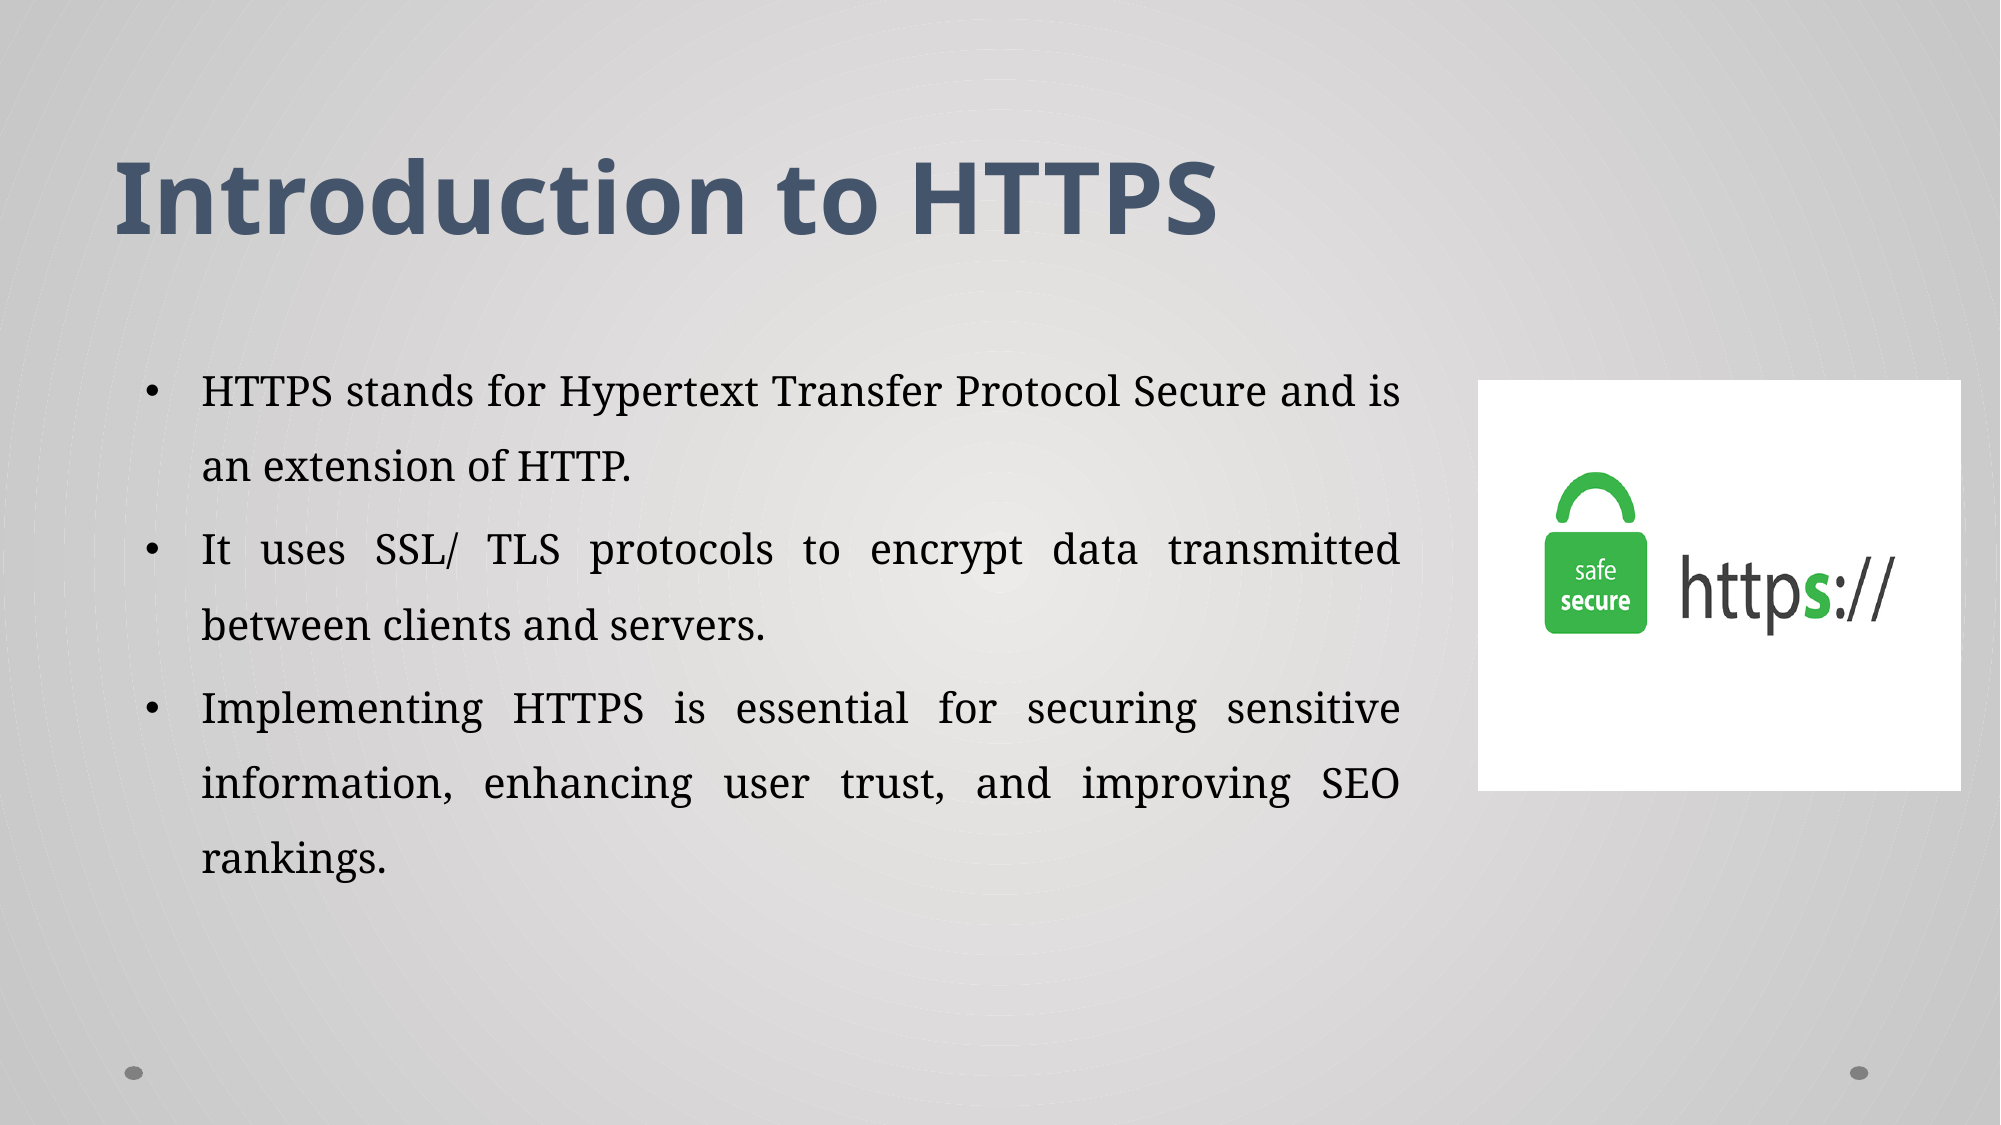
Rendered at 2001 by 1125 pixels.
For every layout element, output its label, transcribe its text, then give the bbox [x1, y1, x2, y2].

list HTTPS stands for Hypertext Transfer Protocol Secure and is an extension of HTTP. It uses SSL/ TLS protocols to encrypt data transmitted between clients and servers. Implementing HTTPS is essential for securing sensitive information, enhancing user trust, and improving SEO rankings. [130, 332, 1417, 1075]
title Introduction to HTTPS [99, 0, 1900, 263]
picture [1477, 380, 1961, 791]
